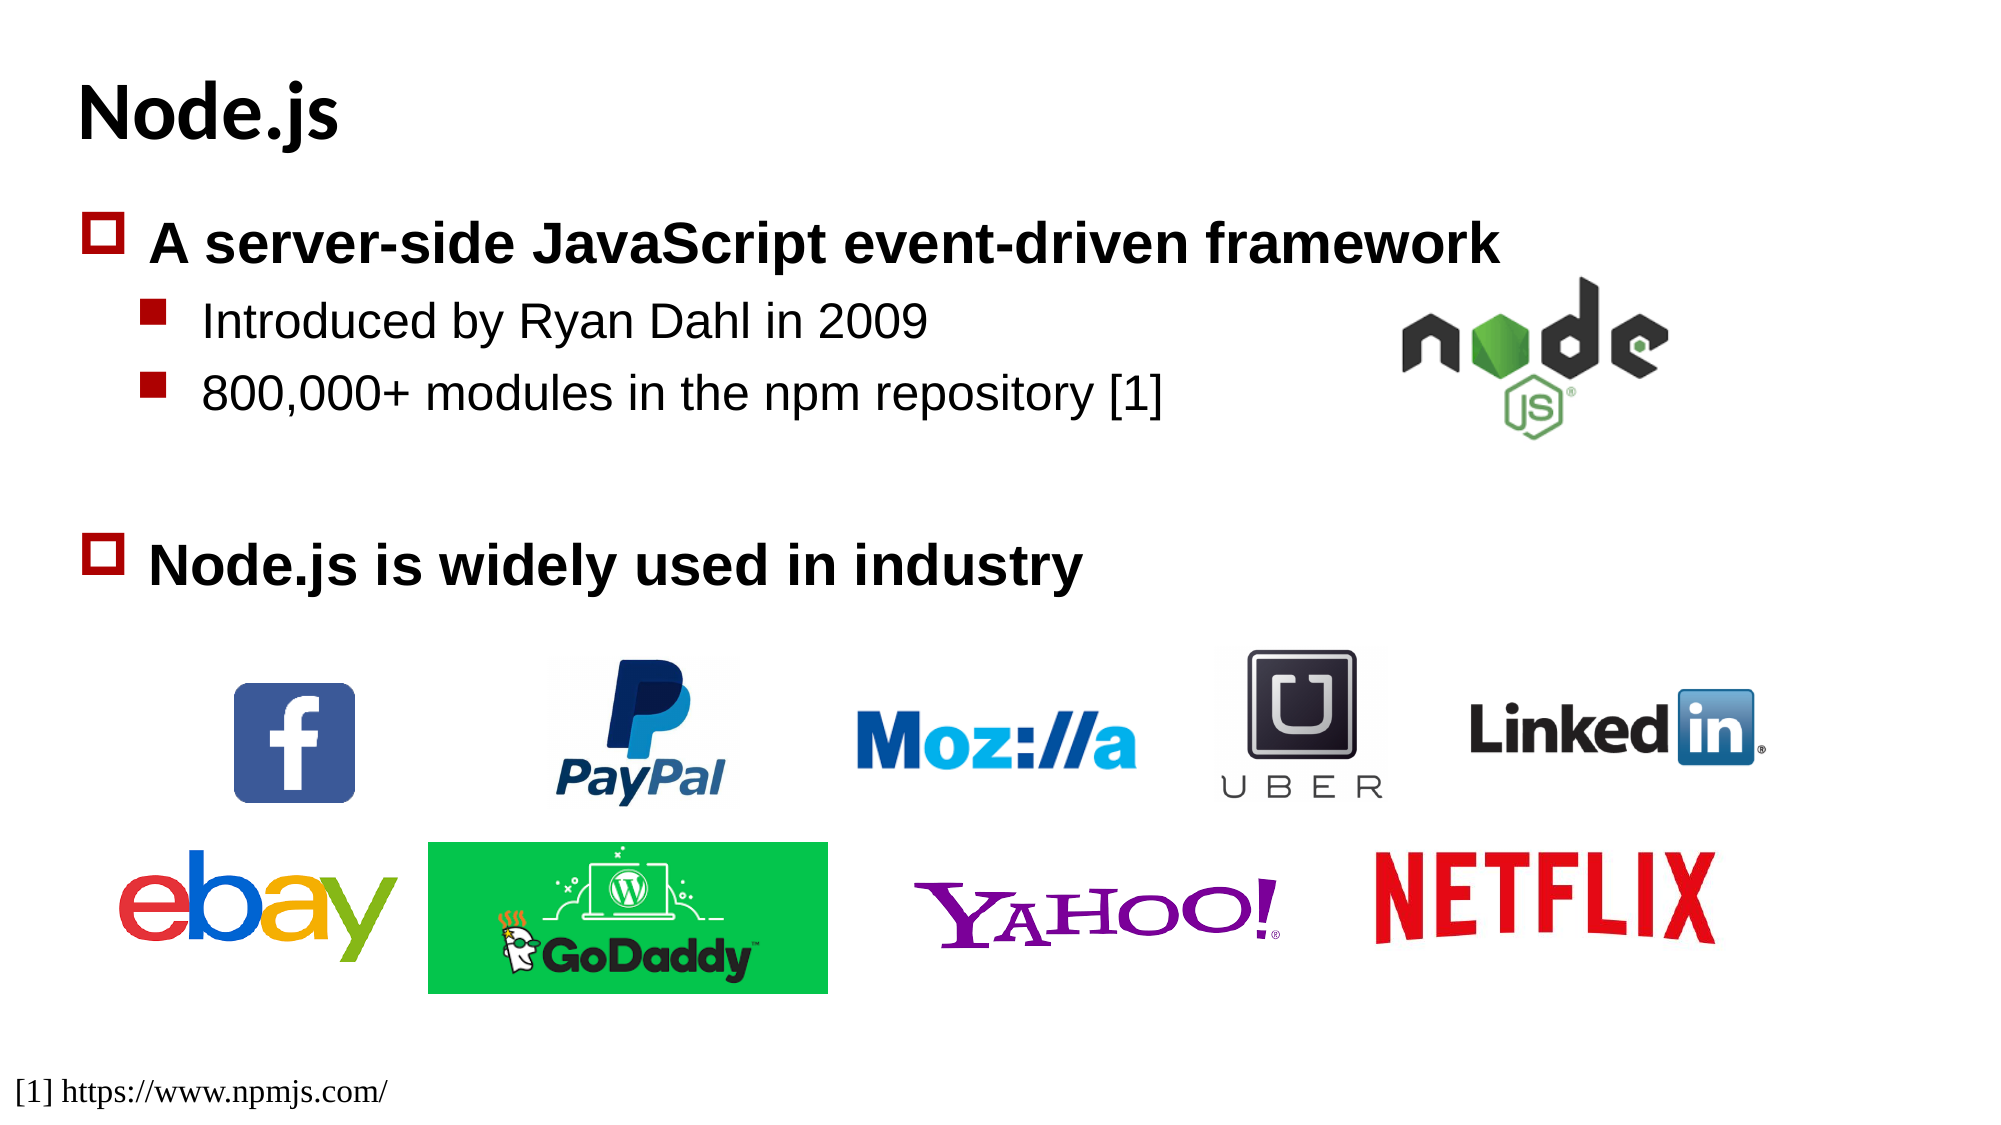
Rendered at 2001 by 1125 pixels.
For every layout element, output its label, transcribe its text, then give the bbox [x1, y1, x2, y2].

title Node.js [62, 50, 1927, 191]
list A server-side JavaScript event-driven framework Introduced by Ryan Dahl in 2009 800,000+ modules in the npm repository [1] Node.js is widely used in industry [62, 197, 1927, 606]
picture [1337, 840, 1755, 962]
picture [119, 850, 398, 962]
picture [827, 693, 1160, 786]
picture [234, 683, 355, 804]
text_box [1] https://www.npmjs.com/ [0, 1052, 2000, 1117]
picture [547, 656, 741, 809]
picture [428, 842, 829, 994]
picture [1214, 645, 1388, 802]
picture [885, 860, 1307, 966]
picture [1464, 685, 1768, 769]
picture [1387, 274, 1684, 448]
